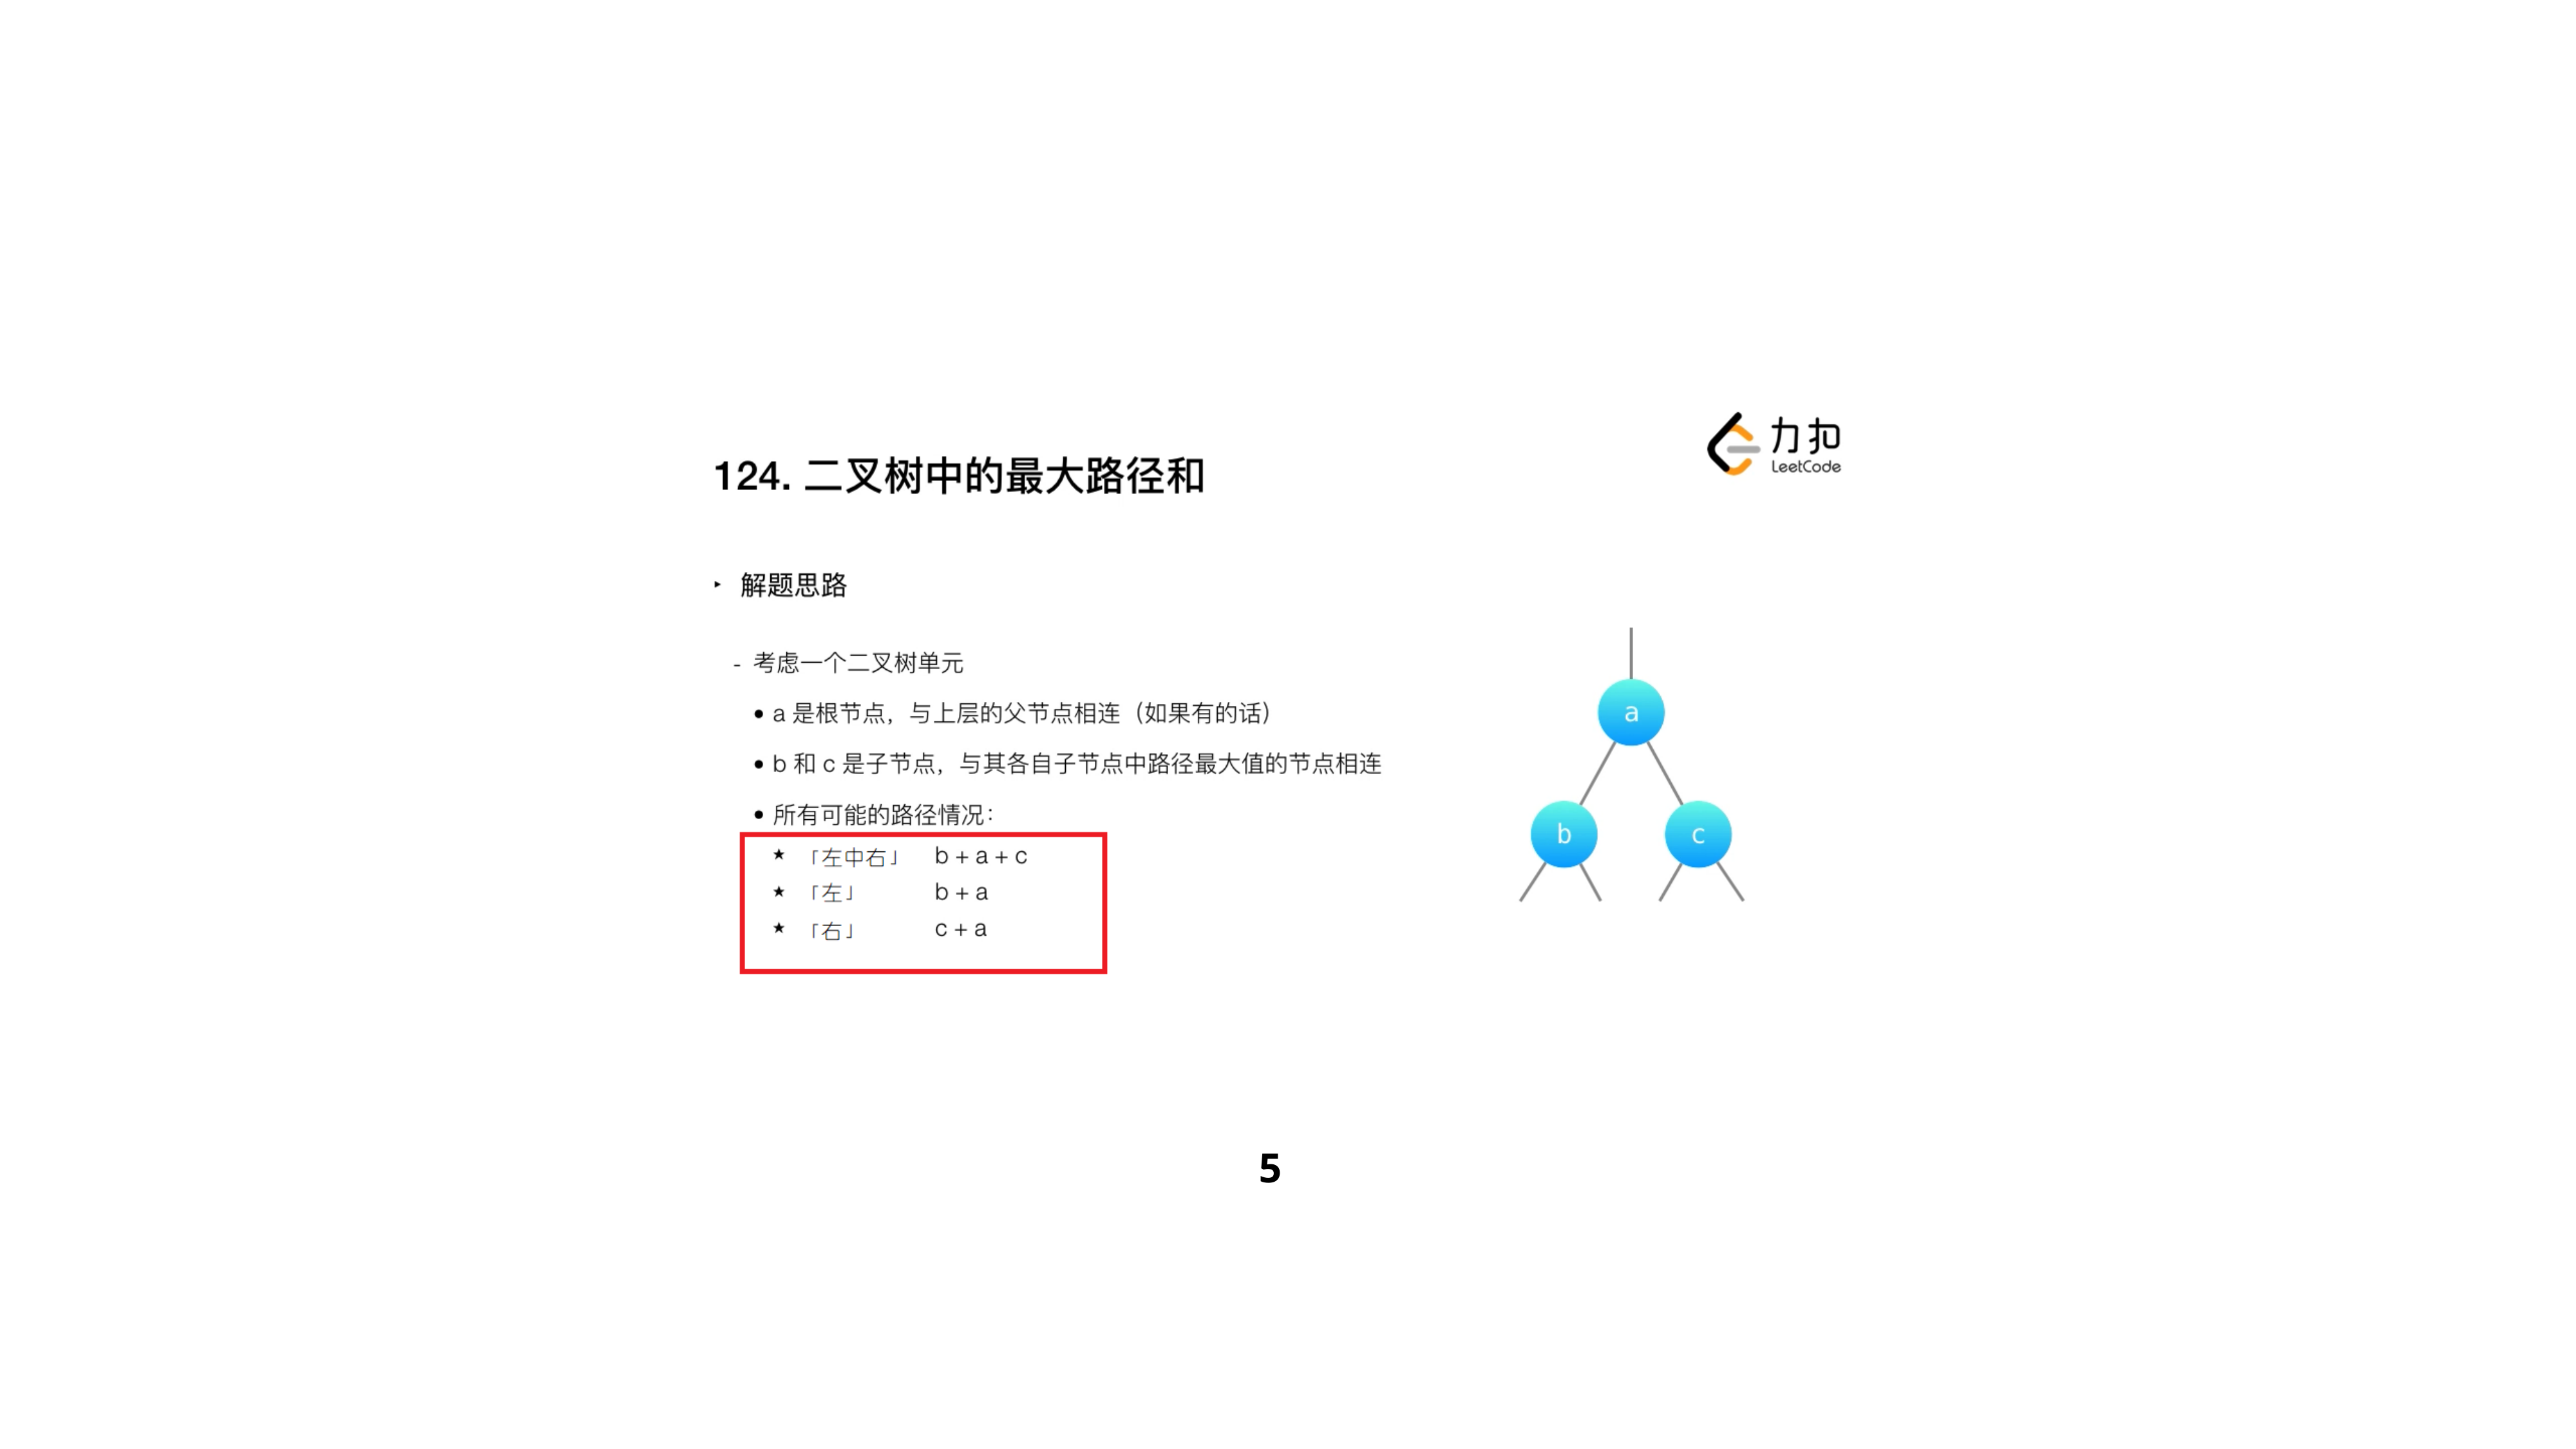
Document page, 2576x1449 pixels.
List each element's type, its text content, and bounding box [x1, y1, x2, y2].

picture [643, 362, 1933, 1087]
text_box 5 [1095, 1137, 1445, 1196]
